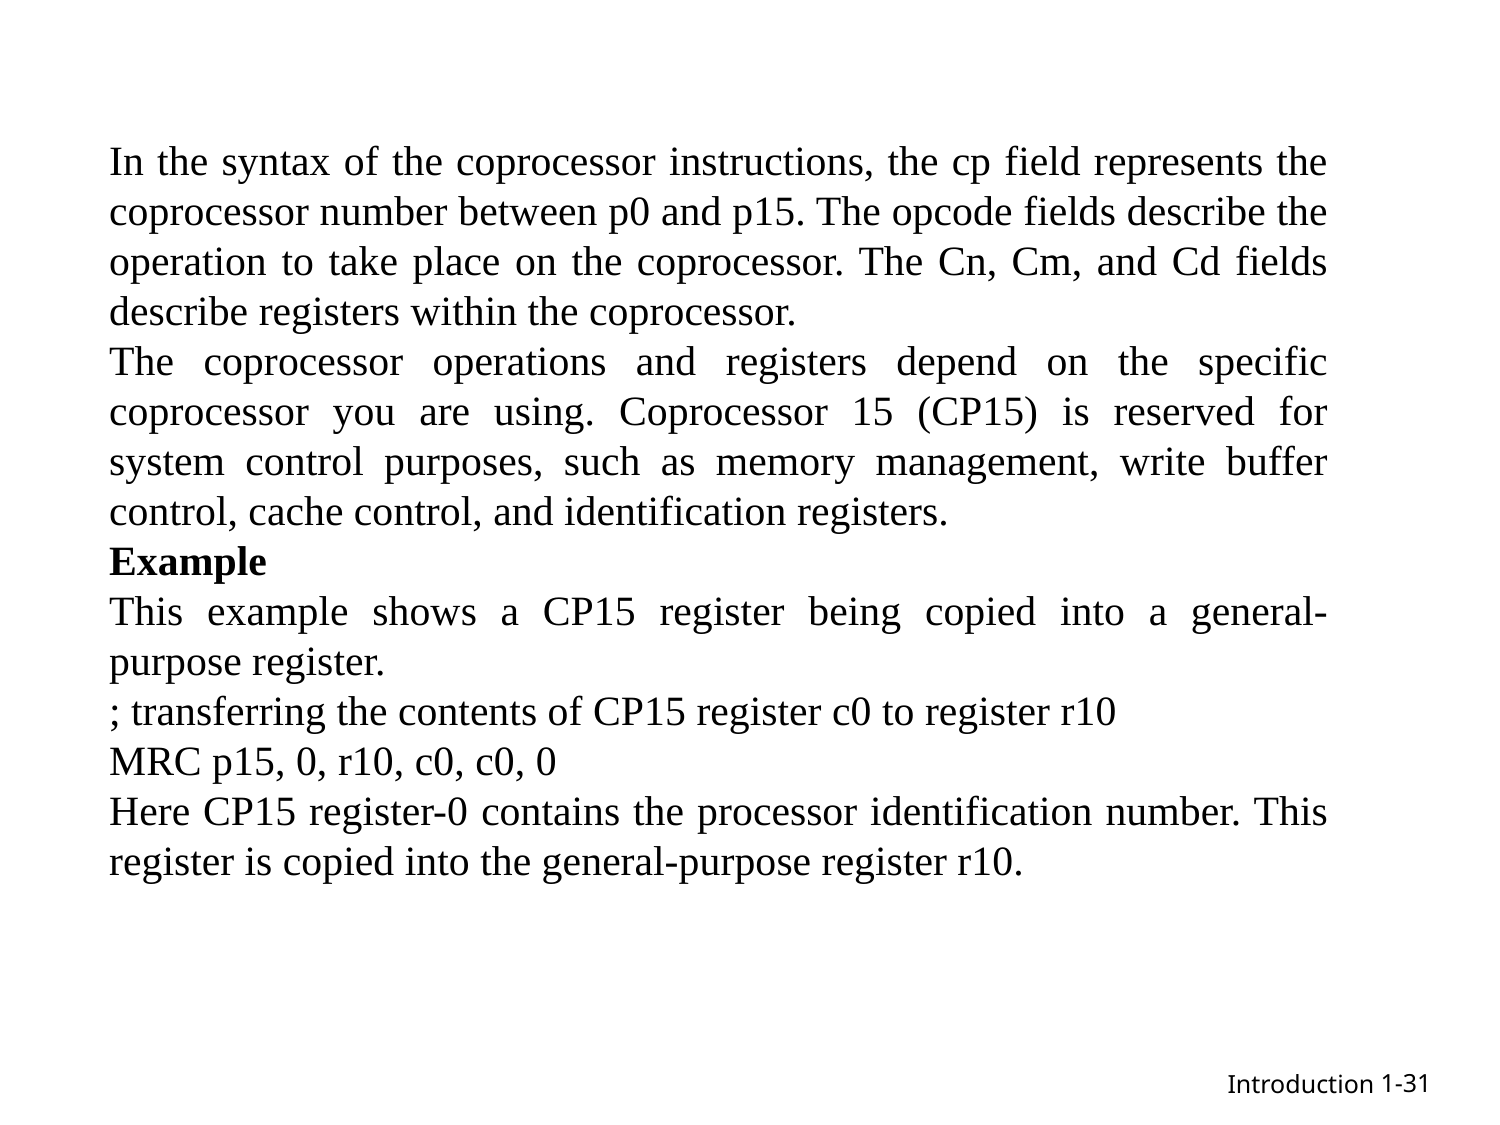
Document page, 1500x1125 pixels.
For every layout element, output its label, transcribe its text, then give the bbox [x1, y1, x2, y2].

text_box In the syntax of the coprocessor instructions, the cp field represents the coprocessor number between p0 and p15. The opcode fields describe the operation to take place on the coprocessor. The Cn, Cm, and Cd fields describe registers within the coprocessor. The coprocessor operations and registers depend on the specific coprocessor you are using. Coprocessor 15 (CP15) is reserved for system control purposes, such as memory management, write buffer control, cache control, and identification registers. Example This example shows a CP15 register being copied into a general-purpose register. ; transferring the contents of CP15 register c0 to register r10 MRC p15, 0, r10, c0, c0, 0 Here CP15 register-0 contains the processor identification number. This register is copied into the general-purpose register r10. [94, 126, 1344, 892]
slide_number 1-31 [1365, 1059, 1477, 1106]
footer Introduction [914, 1060, 1391, 1109]
